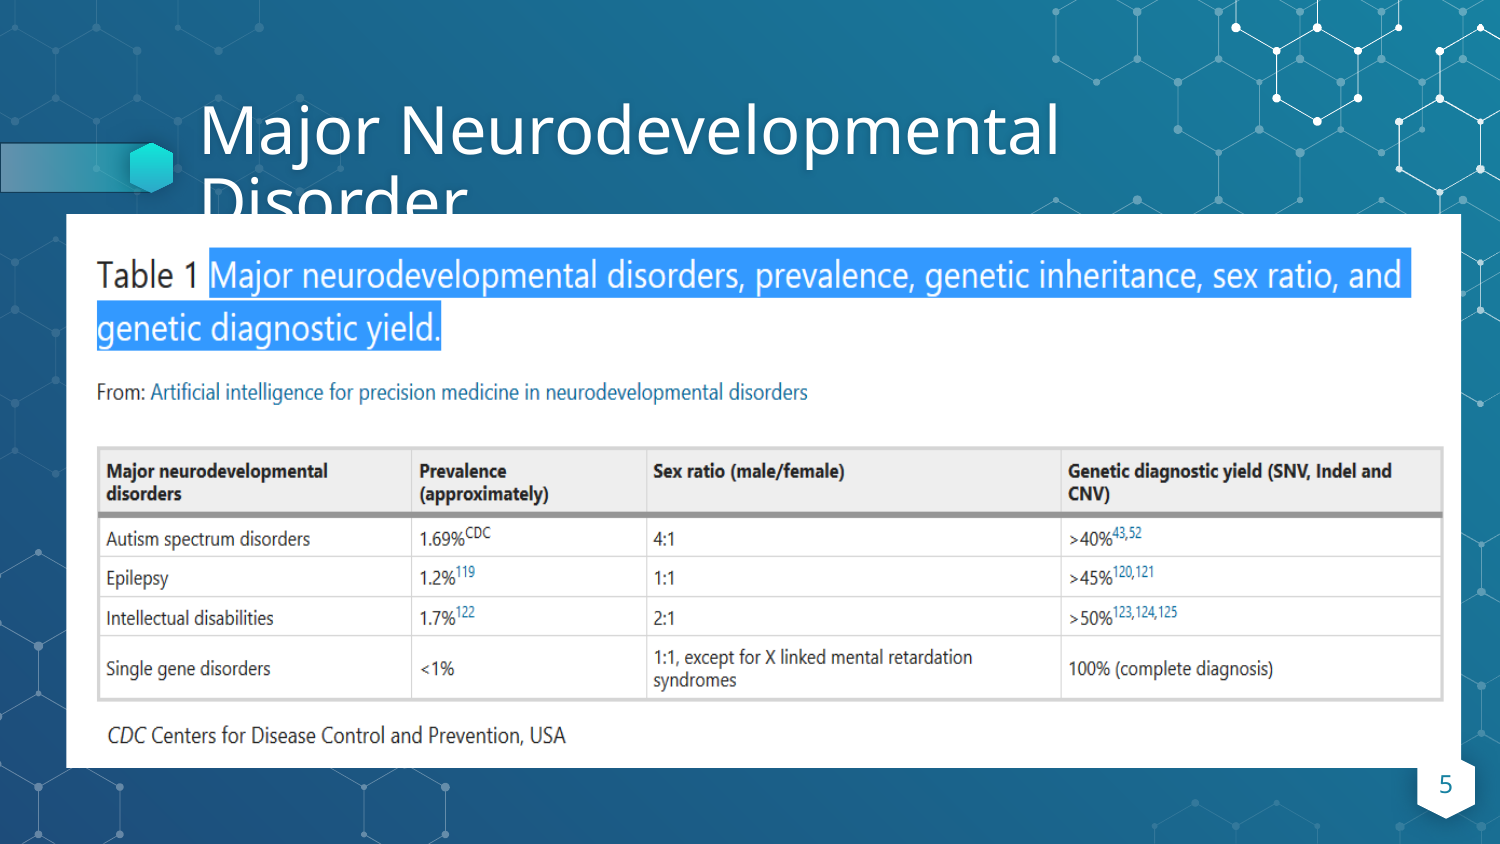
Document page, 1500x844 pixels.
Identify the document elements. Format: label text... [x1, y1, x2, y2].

picture [65, 213, 1462, 768]
slide_number 5 [1417, 752, 1475, 819]
title Major Neurodevelopmental Disorder [198, 140, 1302, 198]
